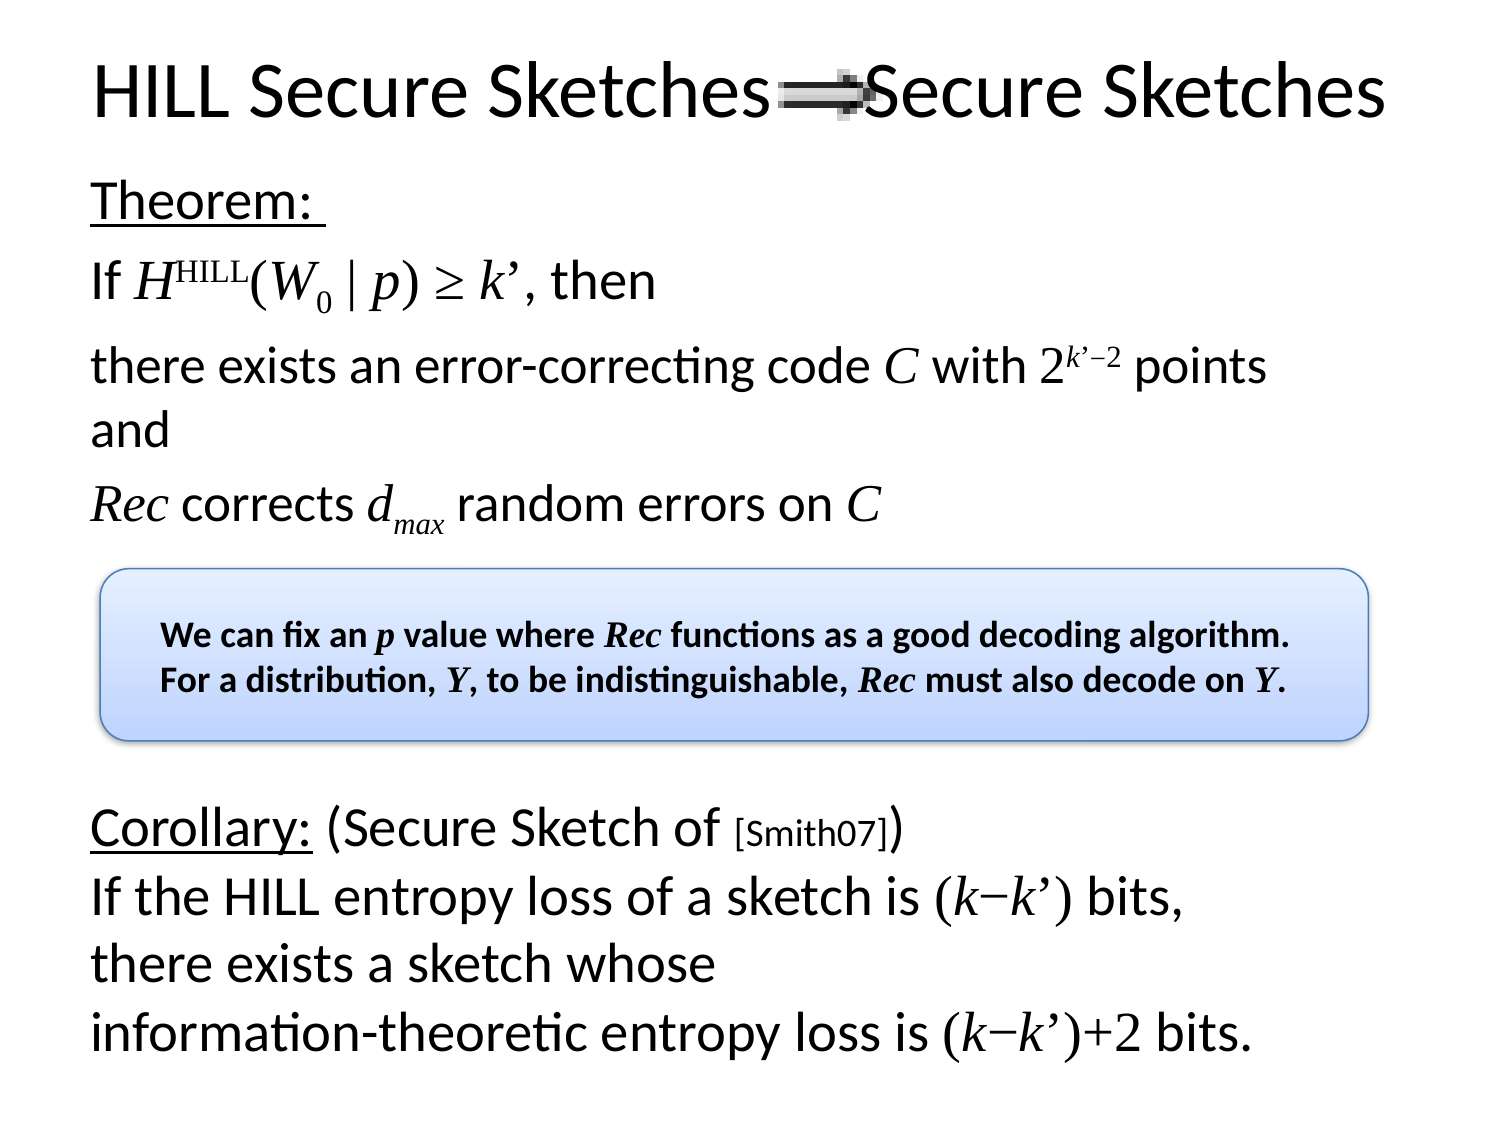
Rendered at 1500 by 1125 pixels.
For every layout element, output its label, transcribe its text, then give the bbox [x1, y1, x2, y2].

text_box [765, 55, 891, 135]
text_box We can fix an p value where Rec functions as a good decoding algorithm. For a distribution, Y, to be indistinguishable, Rec must also decode on Y. [99, 567, 1370, 742]
list Theorem: If HHILL(W0 | p) ≥ k’, then there exists an error-correcting code C with 2k’−2 points and Rec corrects dmax random errors on C Corollary: (Secure Sketch of [Smith07]) If the HILL entropy loss of a sketch is (k−k’) bits, there exists a sketch whose information-theoretic entropy loss is (k−k’)+2 bits. [75, 155, 1425, 1075]
title HILL Secure Sketches Secure Sketches [28, 0, 1454, 179]
